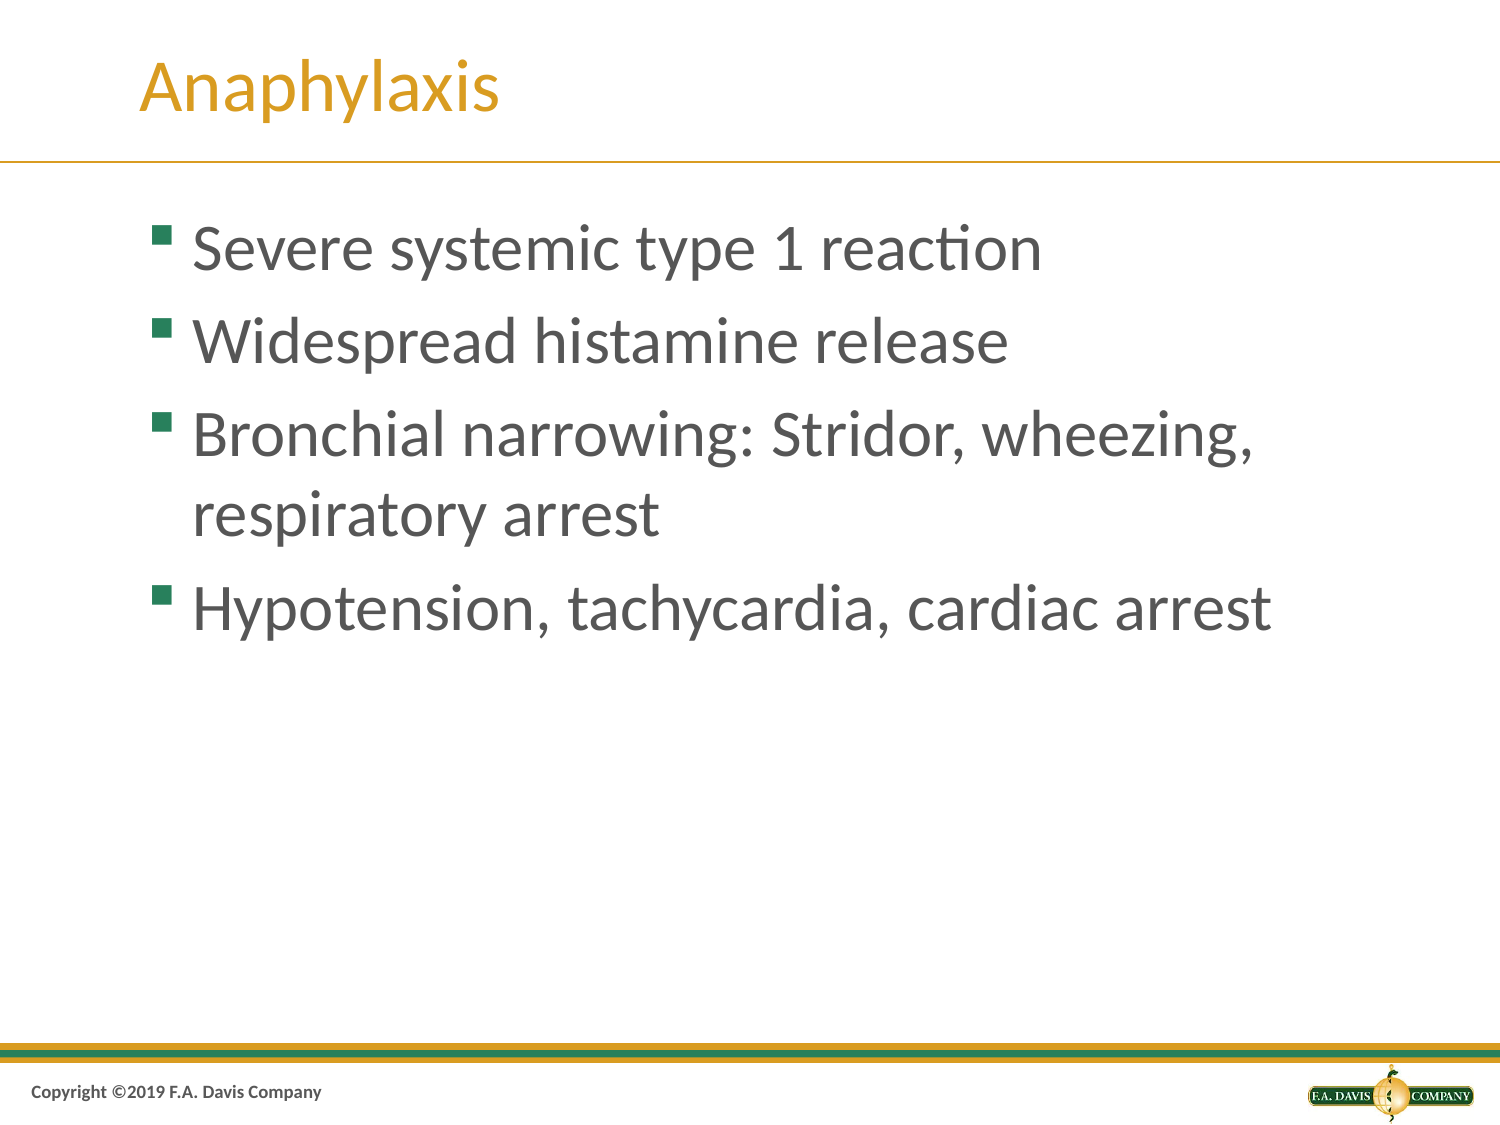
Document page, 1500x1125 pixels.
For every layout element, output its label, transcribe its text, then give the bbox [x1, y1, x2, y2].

picture [0, 1058, 1500, 1063]
list Severe systemic type 1 reaction Widespread histamine release Bronchial narrowing: Stridor, wheezing, respiratory arrest Hypotension, tachycardia, cardiac arrest [75, 196, 1425, 864]
picture [1308, 1064, 1474, 1124]
picture [0, 1043, 1500, 1050]
title Anaphylaxis [124, 38, 1475, 136]
